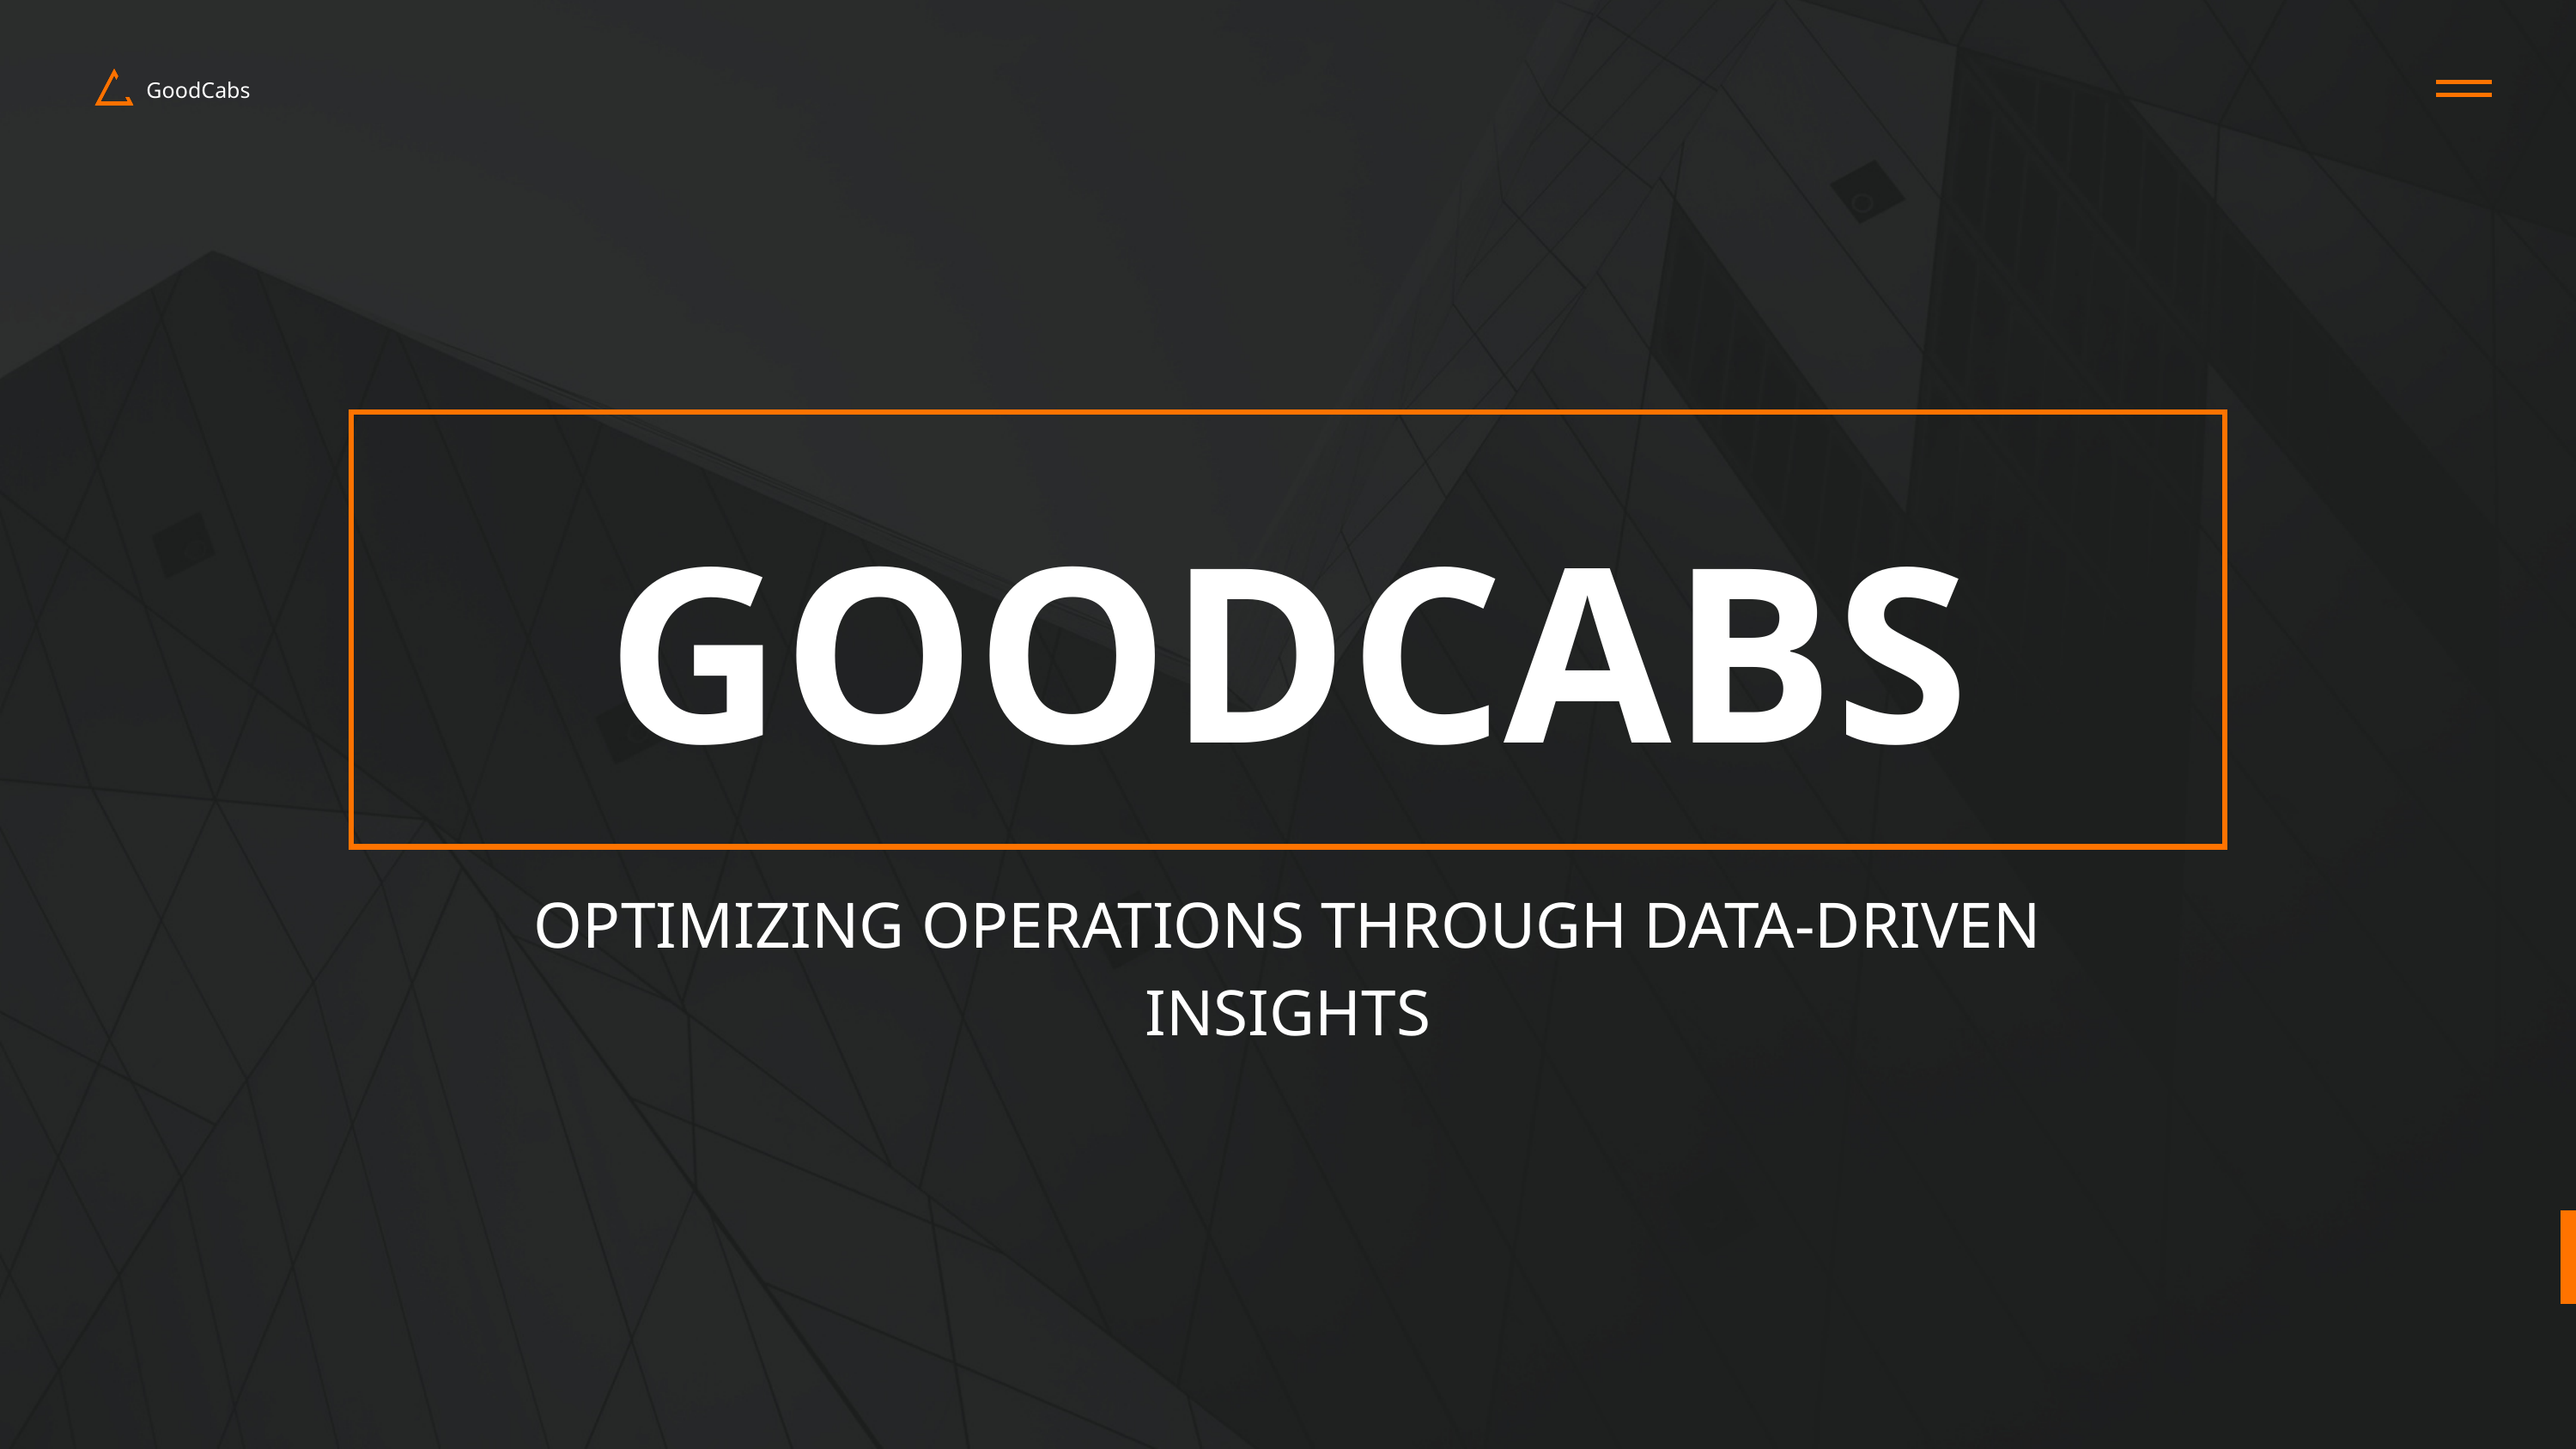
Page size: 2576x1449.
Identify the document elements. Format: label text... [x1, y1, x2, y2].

text_box GoodCabs [146, 72, 365, 103]
text_box OPTIMIZING OPERATIONS THROUGH DATA-DRIVEN INSIGHTS [386, 872, 2190, 1136]
text_box [0, 0, 2576, 1449]
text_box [2435, 92, 2493, 97]
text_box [2560, 1210, 2576, 1304]
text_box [350, 412, 2226, 847]
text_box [2435, 79, 2493, 84]
text_box [94, 68, 134, 106]
